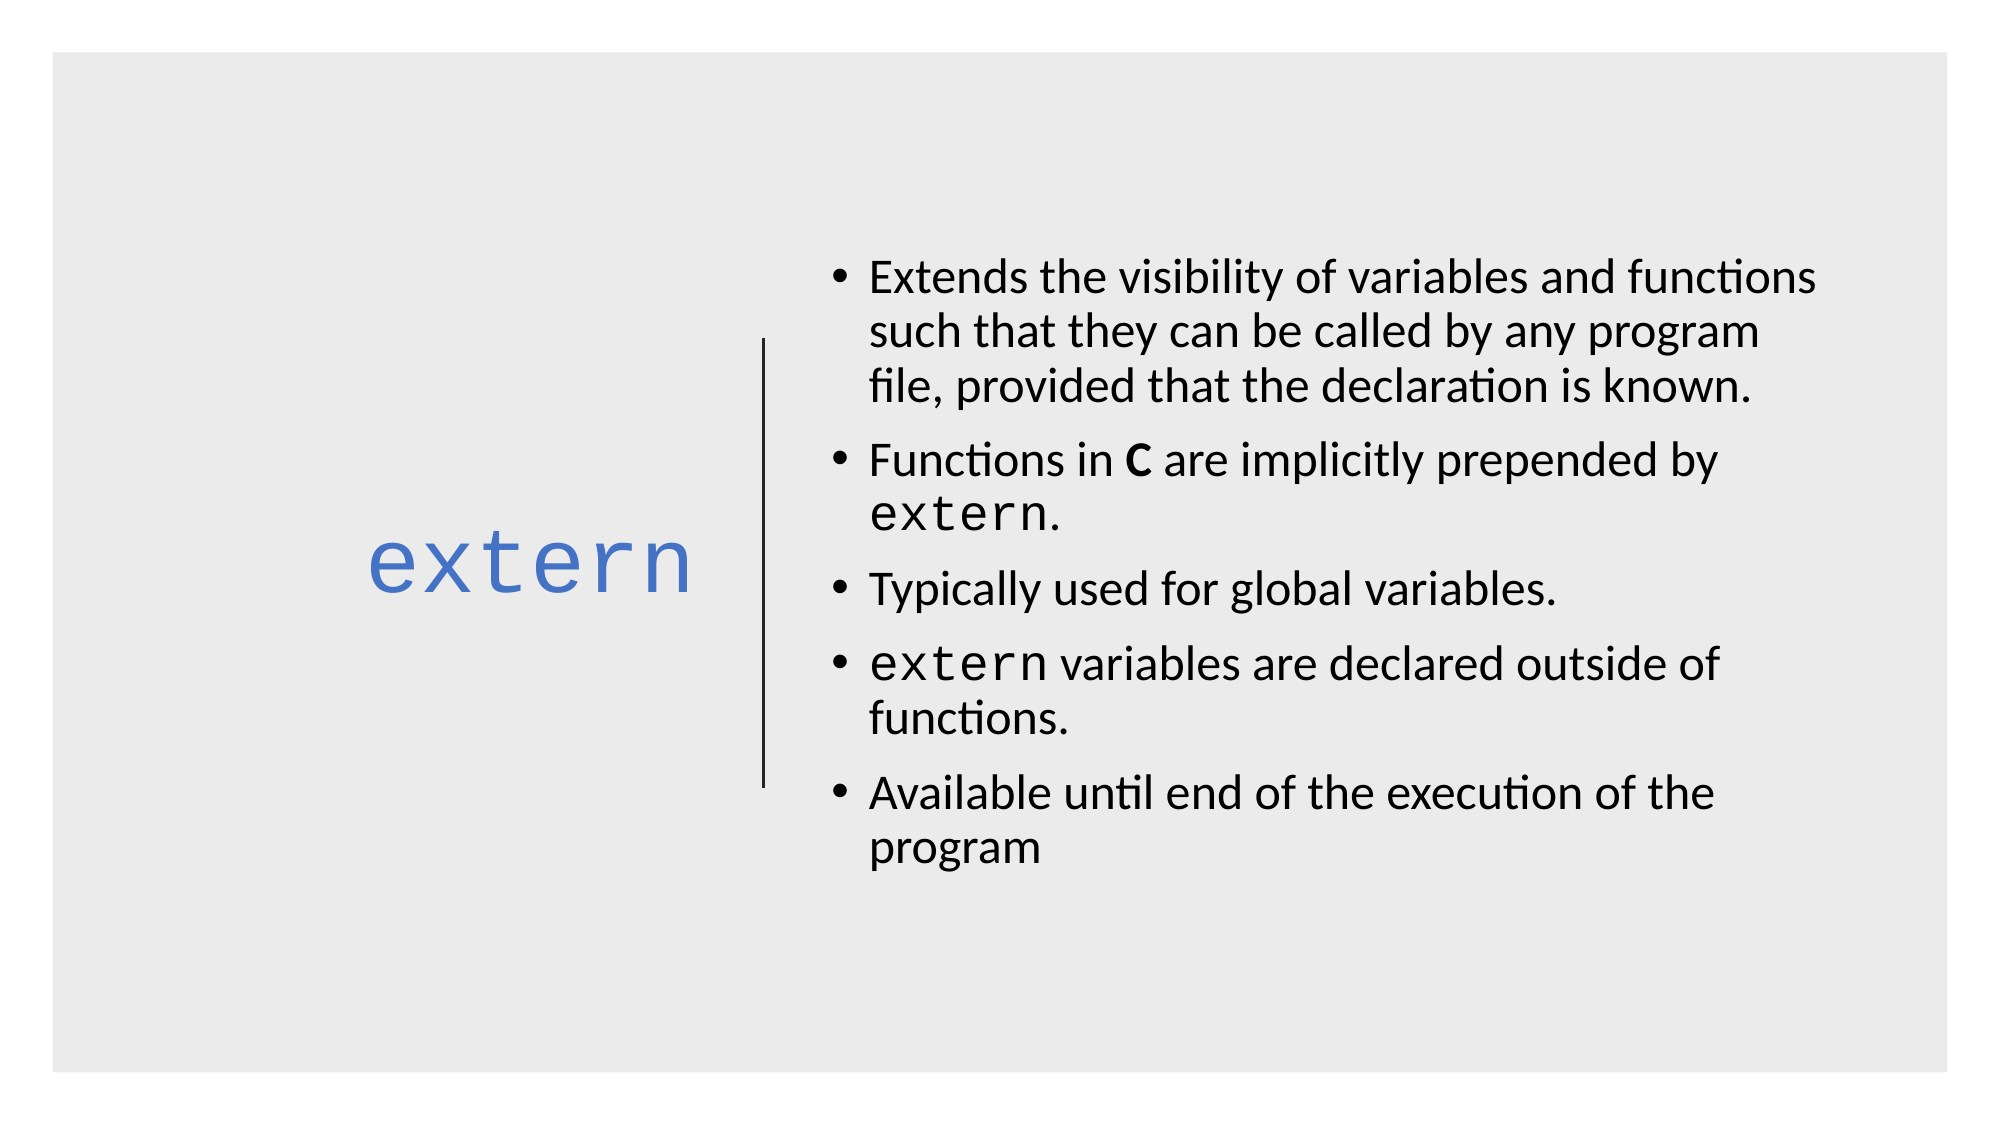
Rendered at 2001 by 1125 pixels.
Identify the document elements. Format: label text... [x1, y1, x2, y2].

text_box [52, 51, 1948, 1073]
title extern [137, 158, 711, 967]
list Extends the visibility of variables and functions such that they can be called by any program file, provided that the declaration is known. Functions in C are implicitly prepended by extern. Typically used for global variables. extern variables are declared outside of functions. Available until end of the execution of the program [816, 158, 1863, 967]
